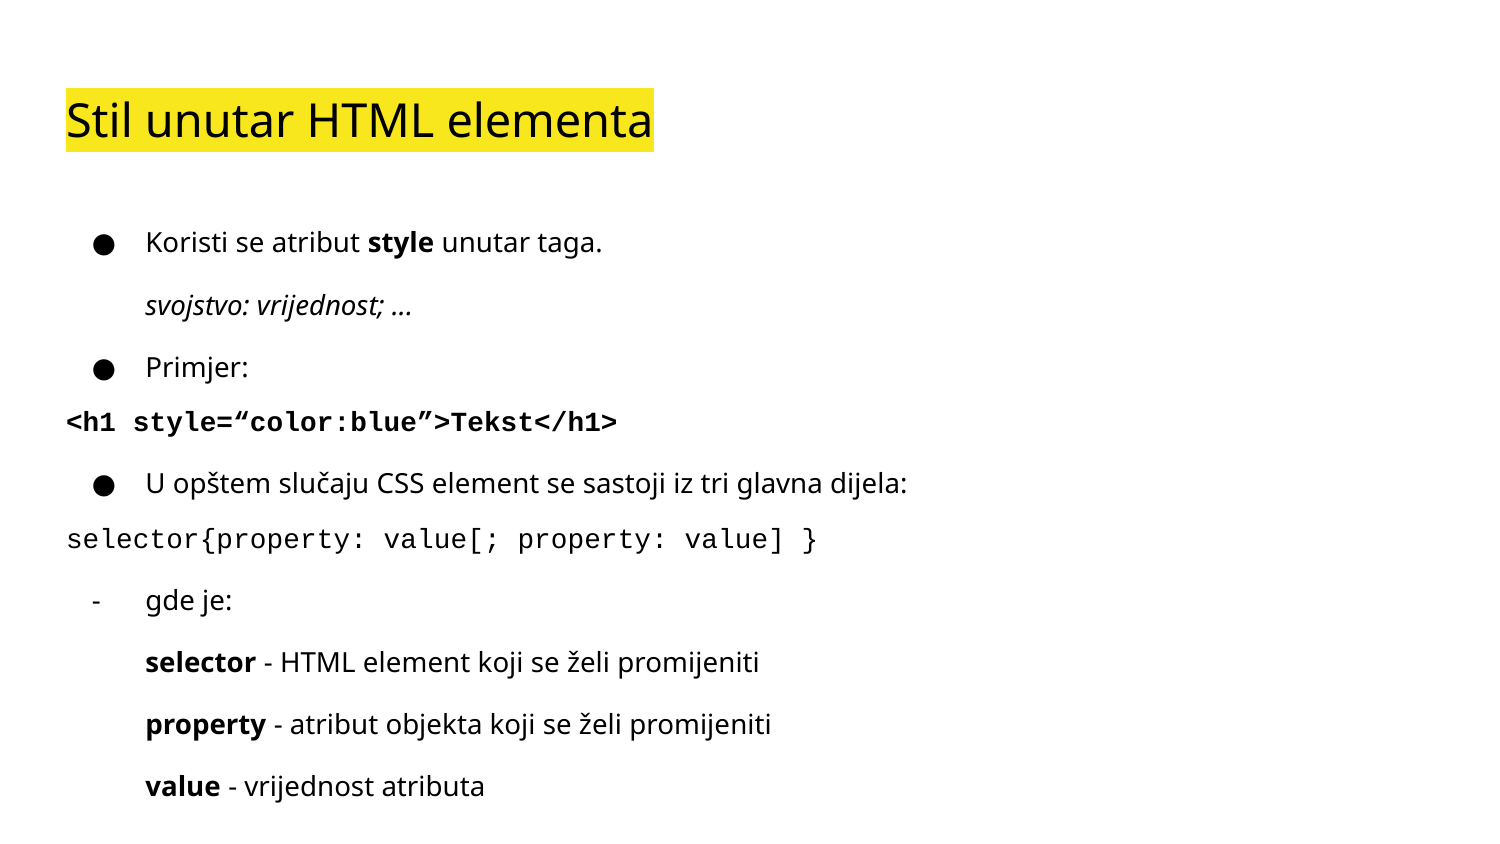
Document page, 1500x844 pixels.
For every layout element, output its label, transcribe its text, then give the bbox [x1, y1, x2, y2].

title Stil unutar HTML elementa [51, 72, 1449, 167]
list Koristi se atribut style unutar taga. svojstvo: vrijednost; ... Primjer: <h1 style=“color:blue”>Tekst</h1> U opštem slučaju CSS element se sastoji iz tri glavna dijela: selector{property: value[; property: value] } gde je: selector - HTML element koji se želi promijeniti property - atribut objekta koji se želi promijeniti value - vrijednost atributa [51, 202, 1449, 821]
